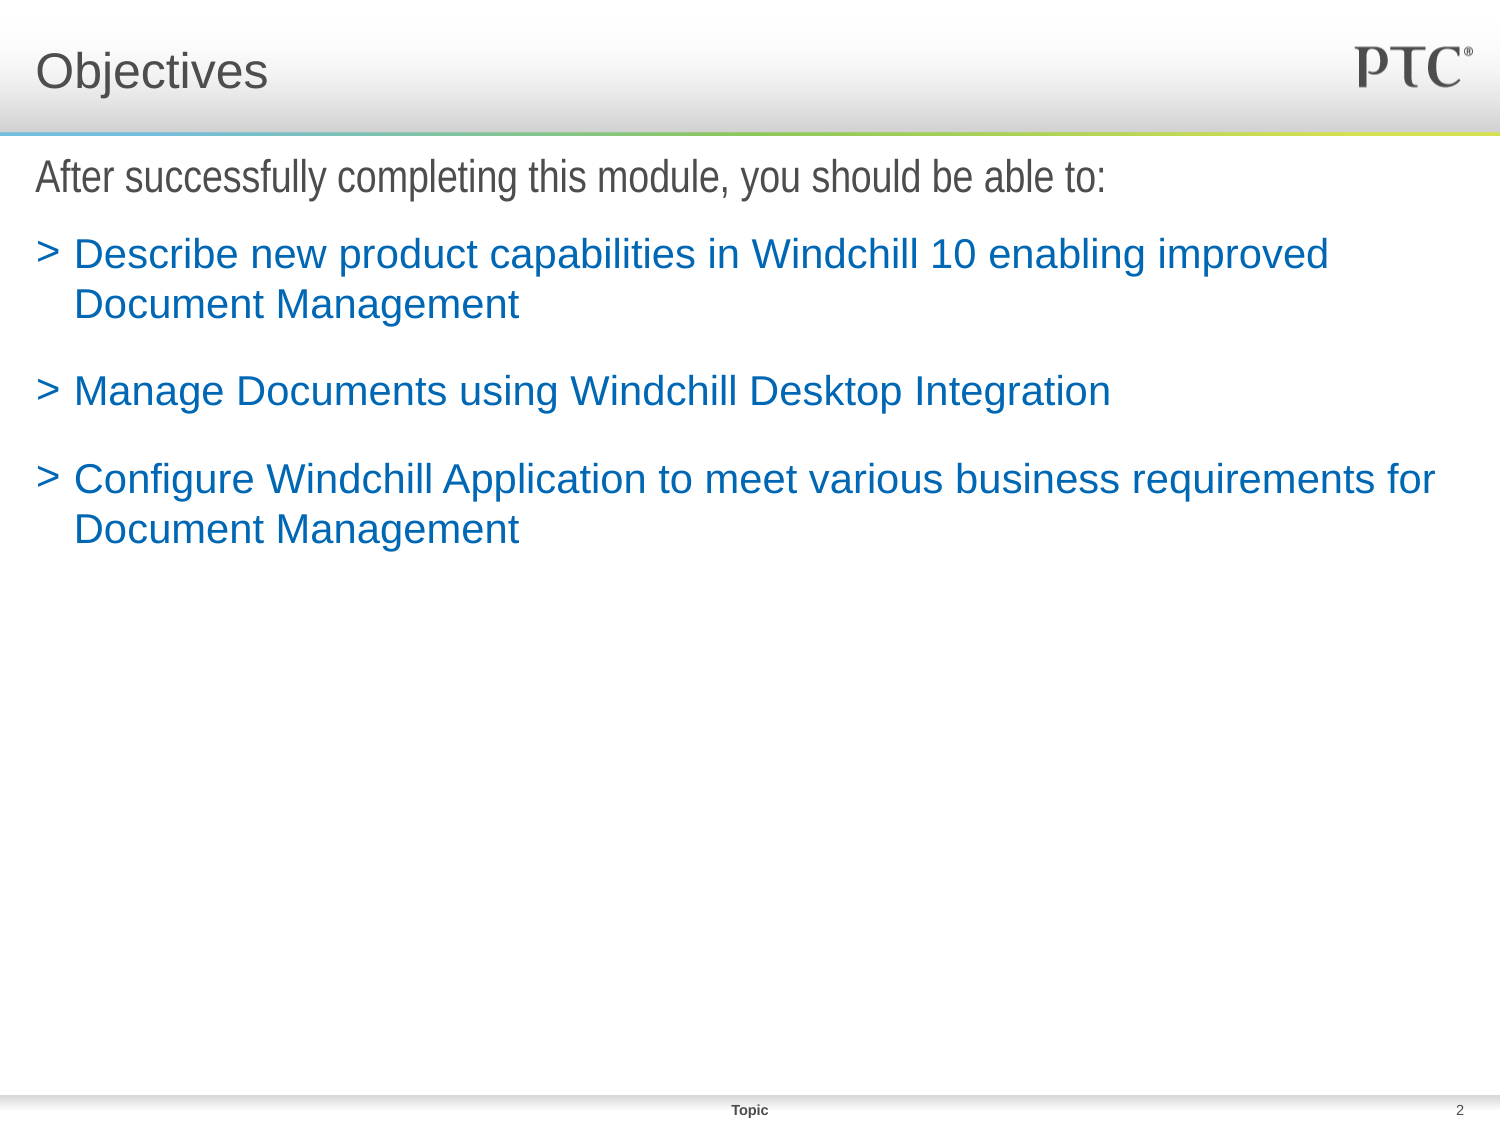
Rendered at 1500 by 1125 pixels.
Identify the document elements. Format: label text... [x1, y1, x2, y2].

list Describe new product capabilities in Windchill 10 enabling improved Document Management Manage Documents using Windchill Desktop Integration Configure Windchill Application to meet various business requirements for Document Management [36, 226, 1464, 1052]
title Objectives [35, 31, 1285, 107]
subtitle After successfully completing this module, you should be able to: [35, 146, 1462, 203]
picture [0, 0, 1500, 136]
footer Topic [381, 1101, 1119, 1119]
